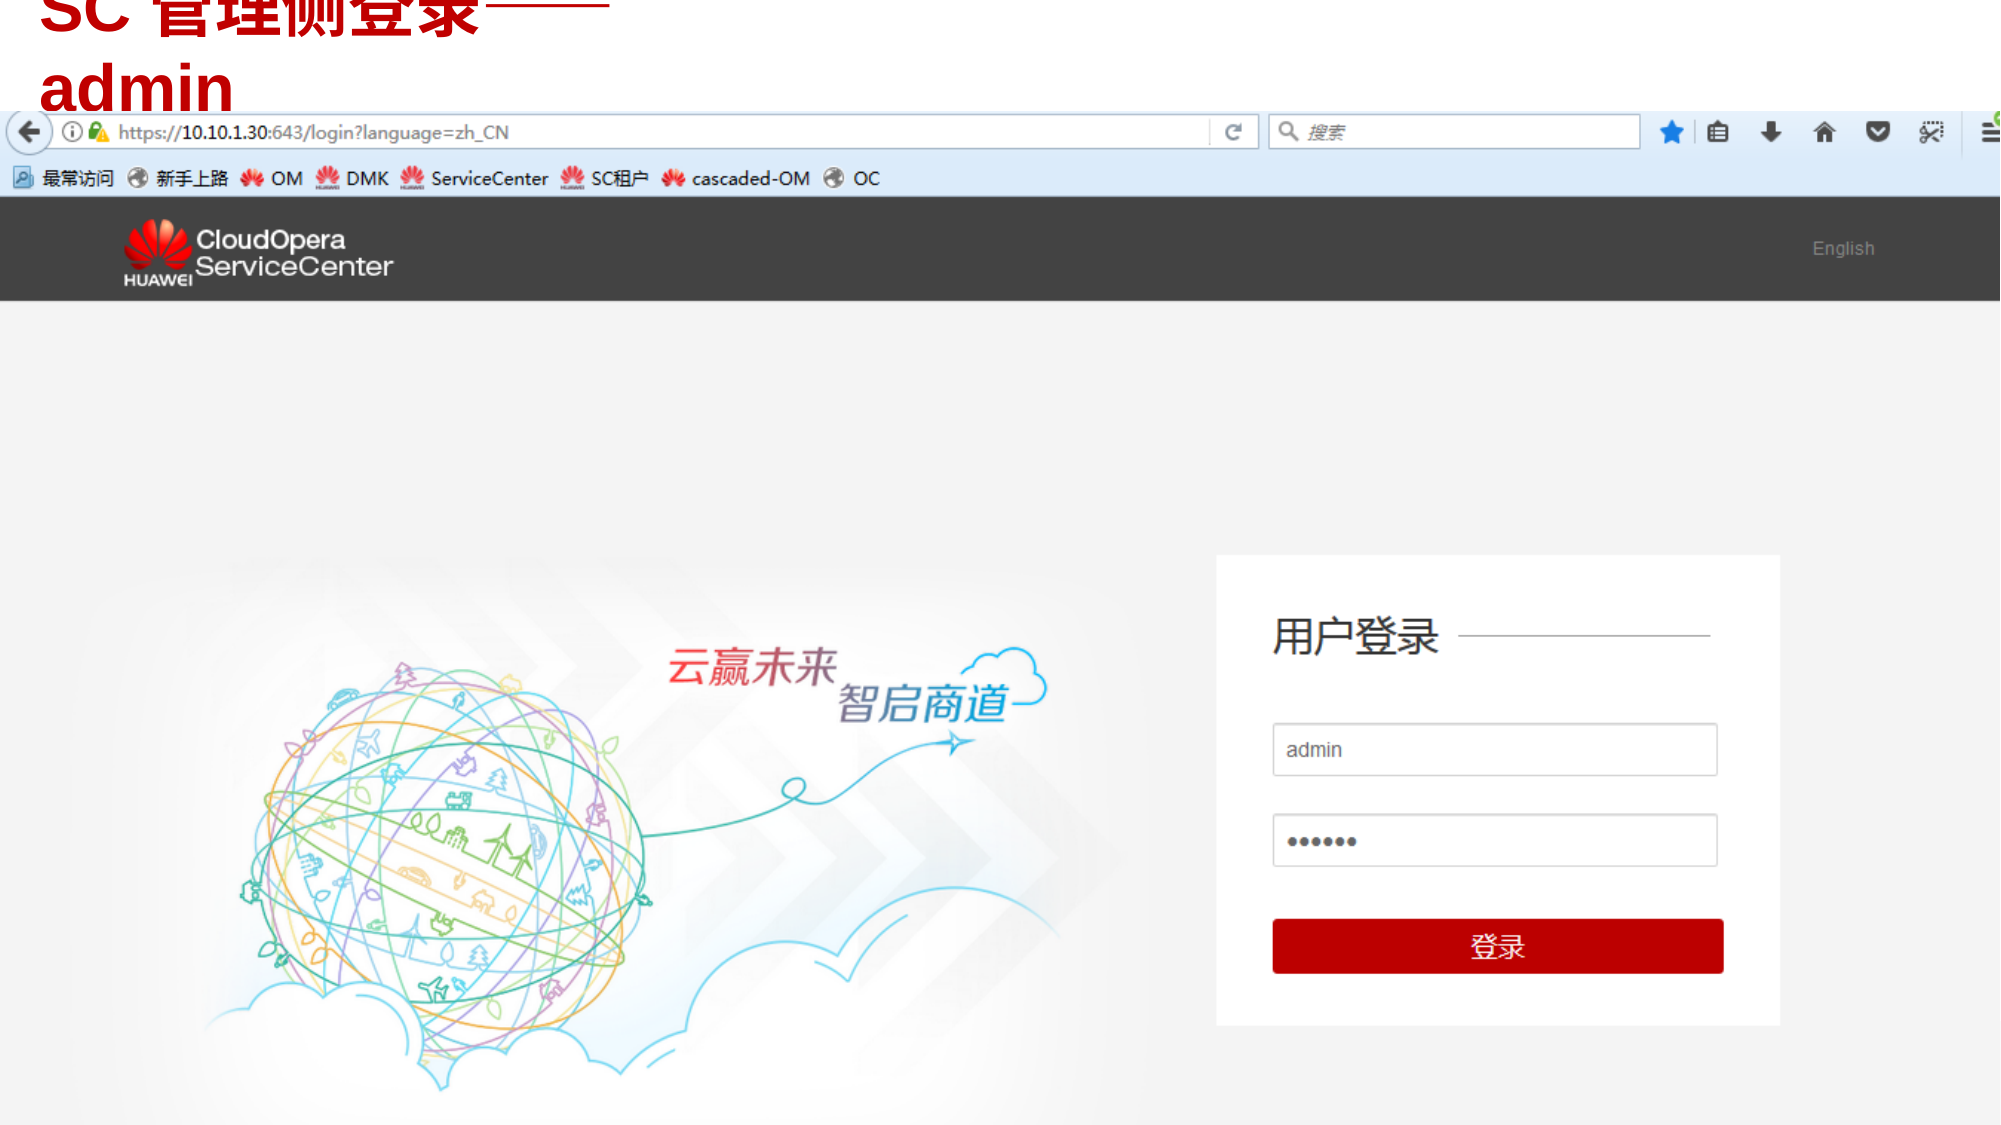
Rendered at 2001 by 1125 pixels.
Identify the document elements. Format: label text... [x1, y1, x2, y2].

picture [0, 111, 2001, 1125]
title SC管理侧登录——admin [19, 0, 835, 107]
